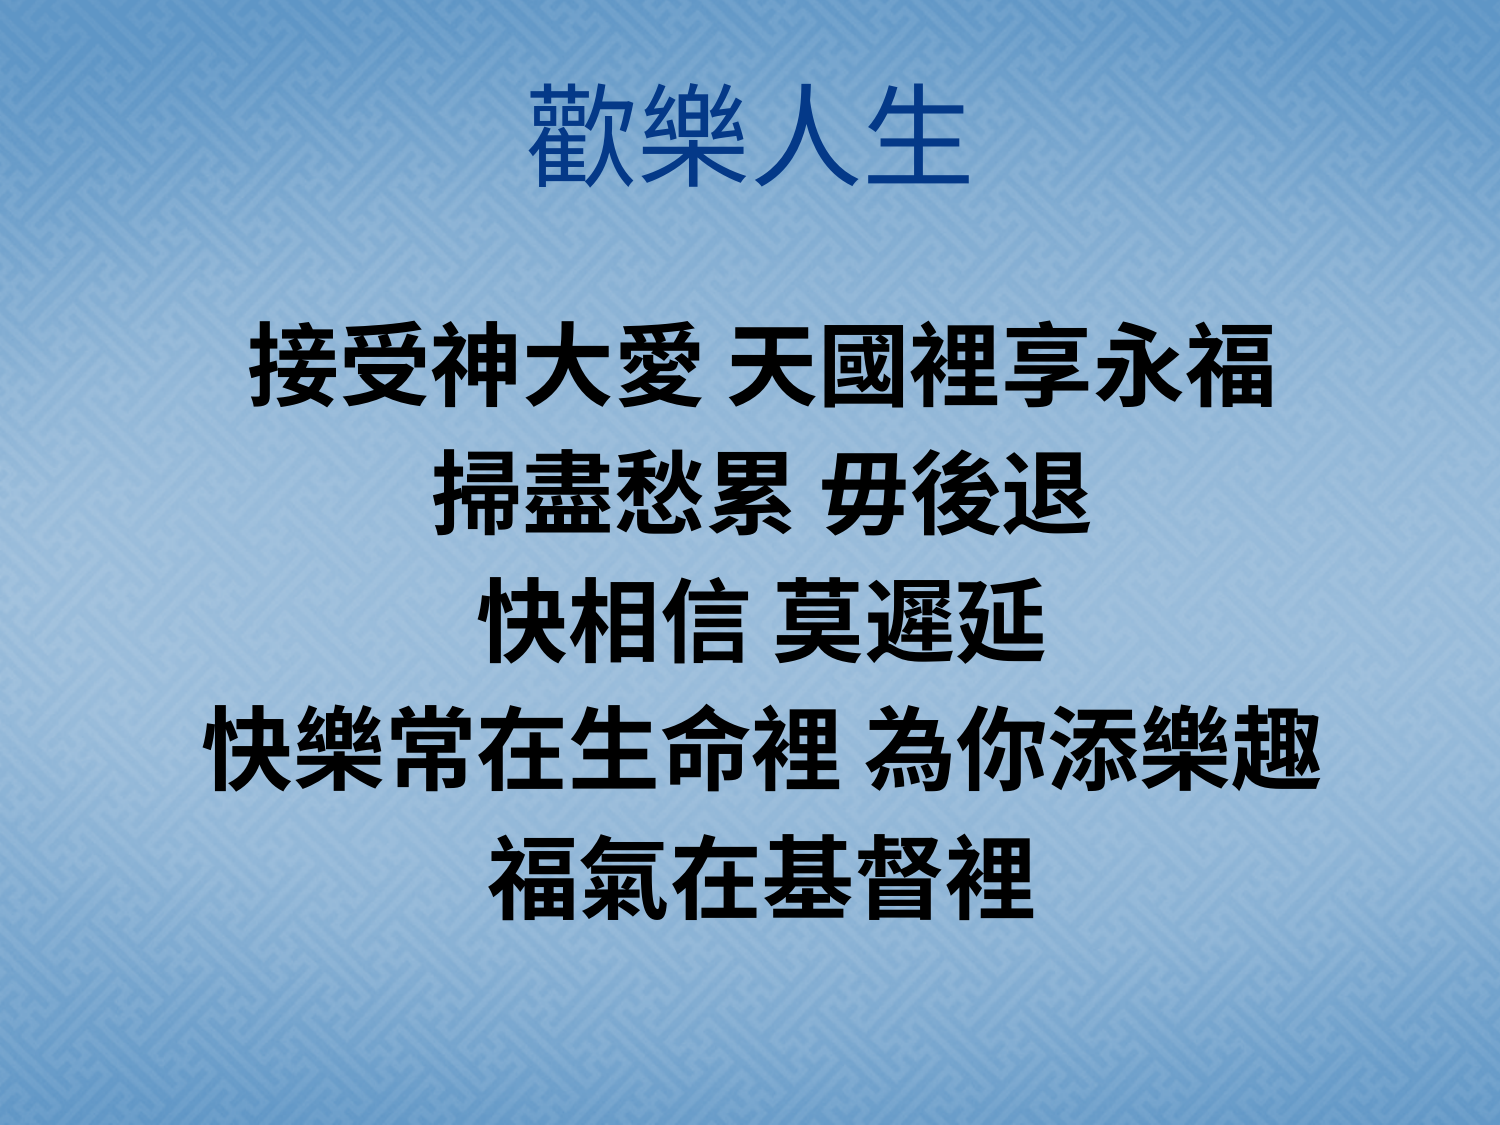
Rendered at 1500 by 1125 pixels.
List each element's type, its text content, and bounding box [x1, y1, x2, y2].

subtitle 接受神大愛 天國裡享永福 掃盡愁累 毋後退 快相信 莫遲延 快樂常在生命裡 為你添樂趣 福氣在基督裡 [174, 299, 1350, 1000]
title 歡樂人生 [112, 12, 1388, 254]
